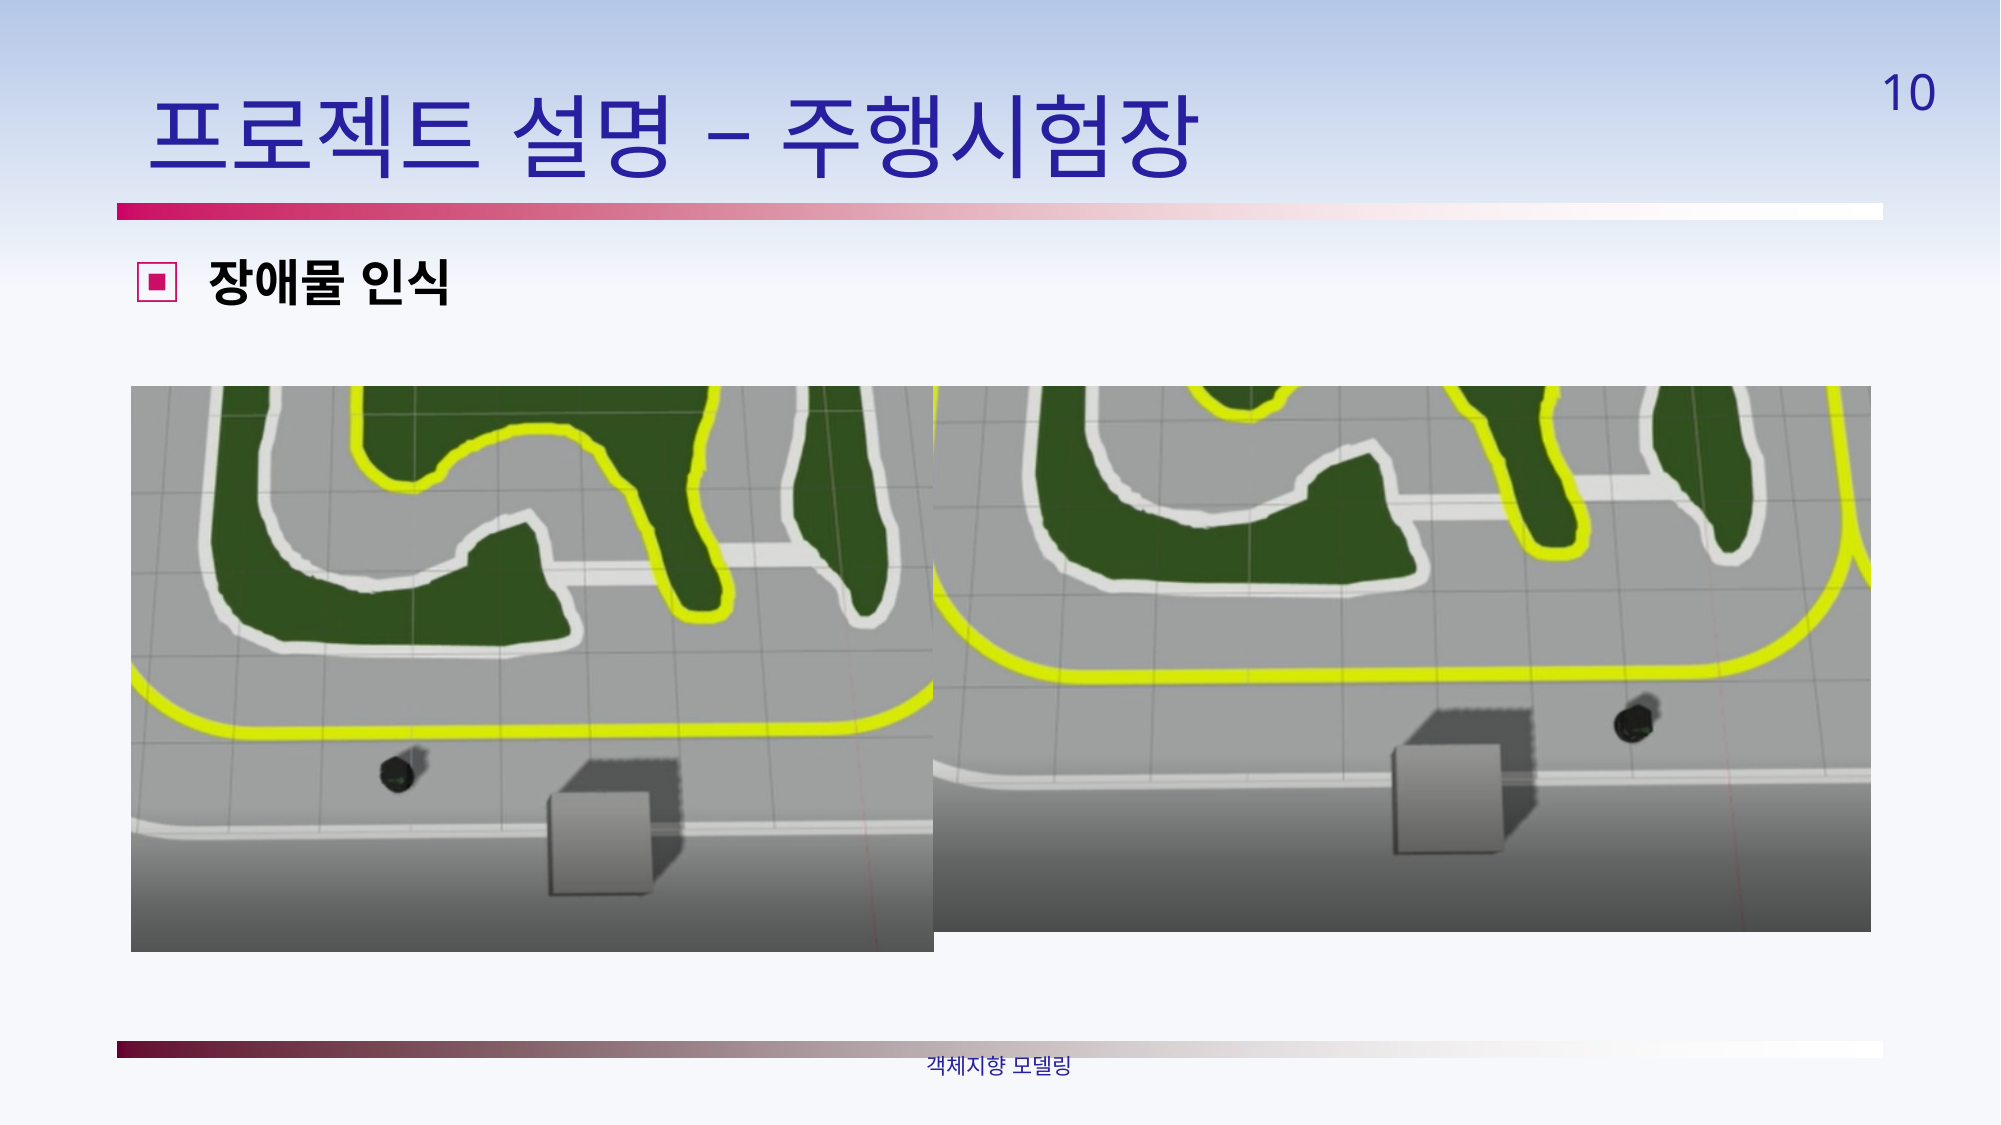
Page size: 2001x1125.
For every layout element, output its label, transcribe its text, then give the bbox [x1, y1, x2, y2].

picture [117, 203, 1883, 221]
text_box 10 [1816, 86, 2000, 129]
text_box ▣ 장애물 인식 [117, 244, 1920, 1125]
picture [131, 386, 1871, 952]
title 프로젝트 설명 – 주행시험장 [131, 84, 1463, 200]
picture [117, 1041, 1883, 1058]
text_box [117, 220, 1950, 1042]
